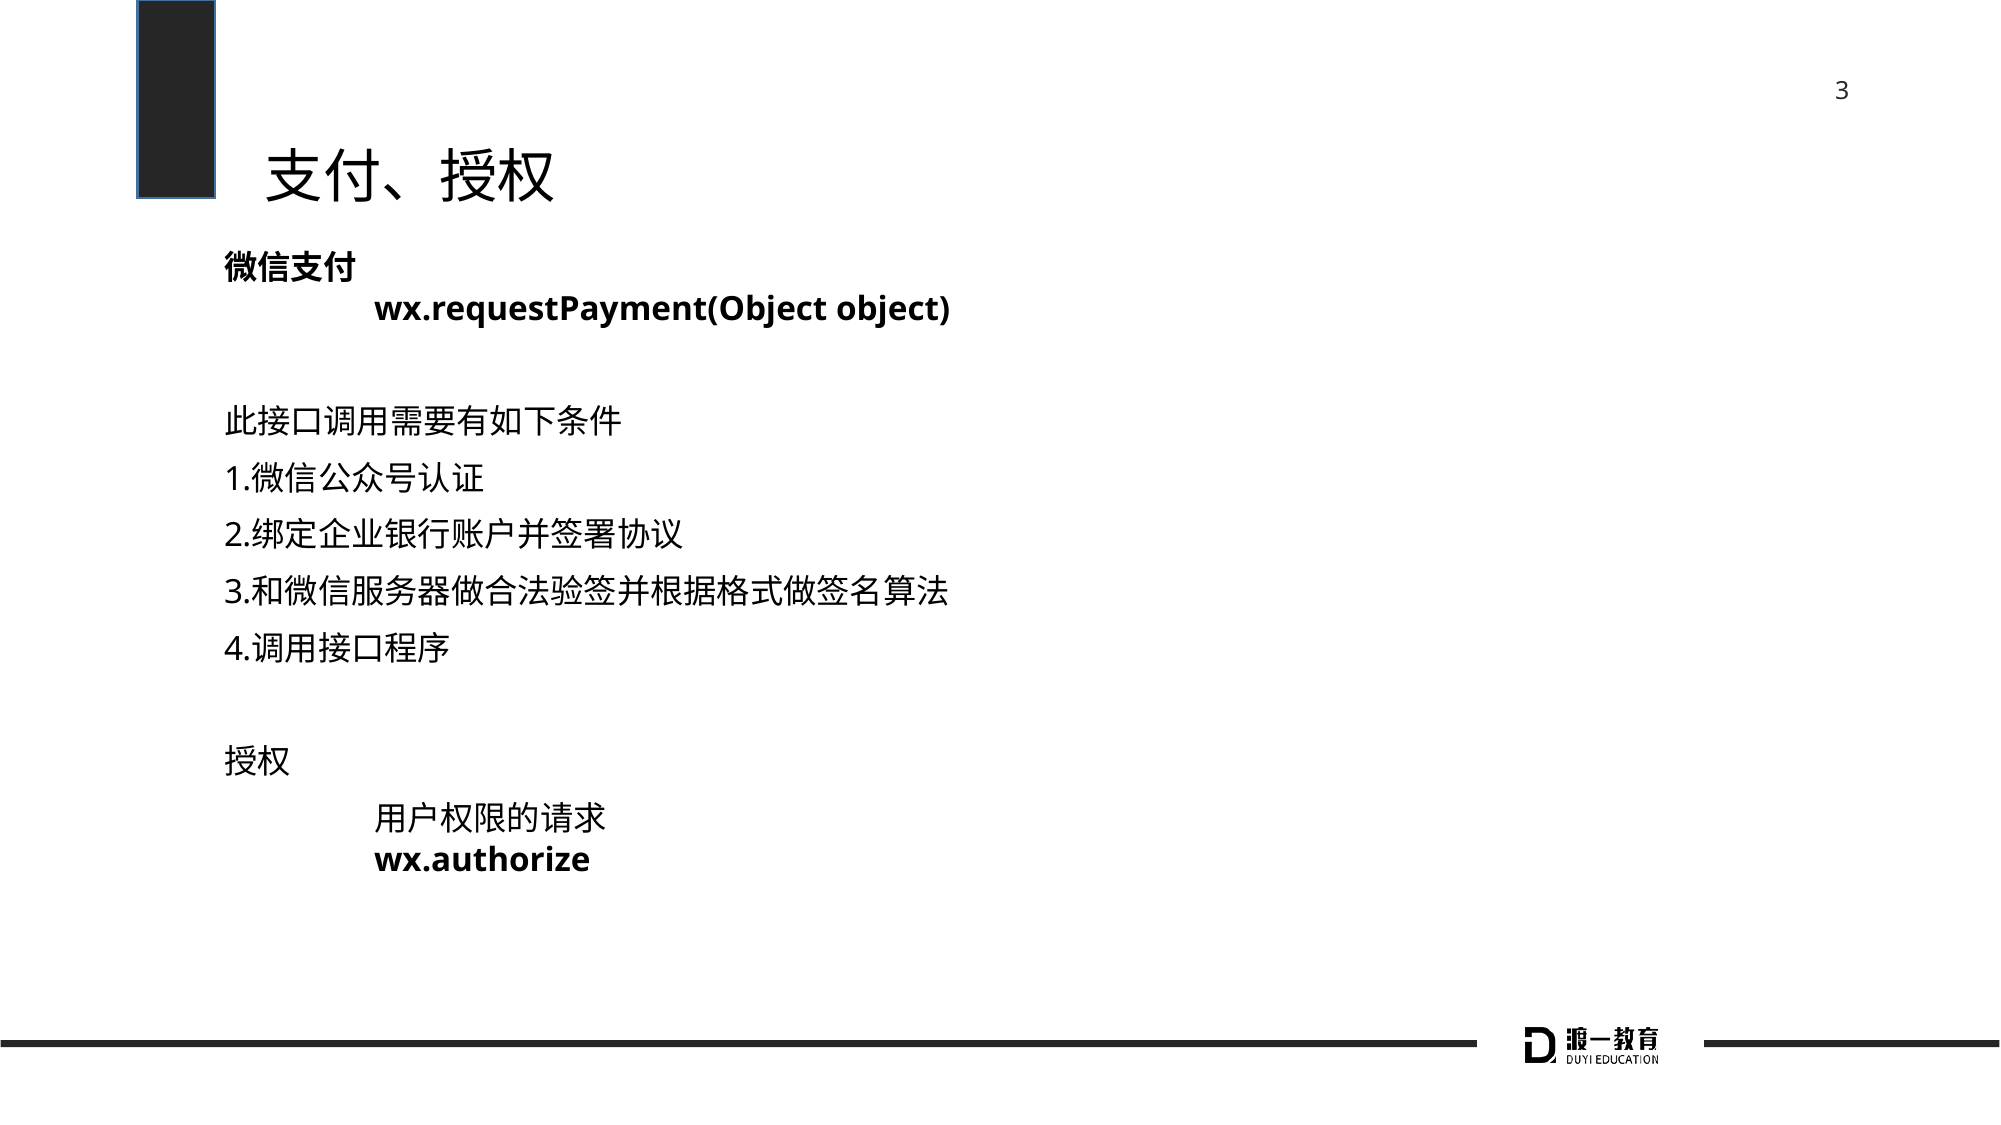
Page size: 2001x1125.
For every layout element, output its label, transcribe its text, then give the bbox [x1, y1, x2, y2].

subtitle 微信支付 wx.requestPayment(Object object) 此接口调用需要有如下条件 微信公众号认证 绑定企业银行账户并签署协议 和微信服务器做合法验签并根据格式做签名算法 调用接口程序 授权 用户权限的请求 wx.authorize [208, 243, 1710, 912]
title 支付、授权 [249, 93, 1751, 219]
picture [1502, 1008, 1679, 1081]
